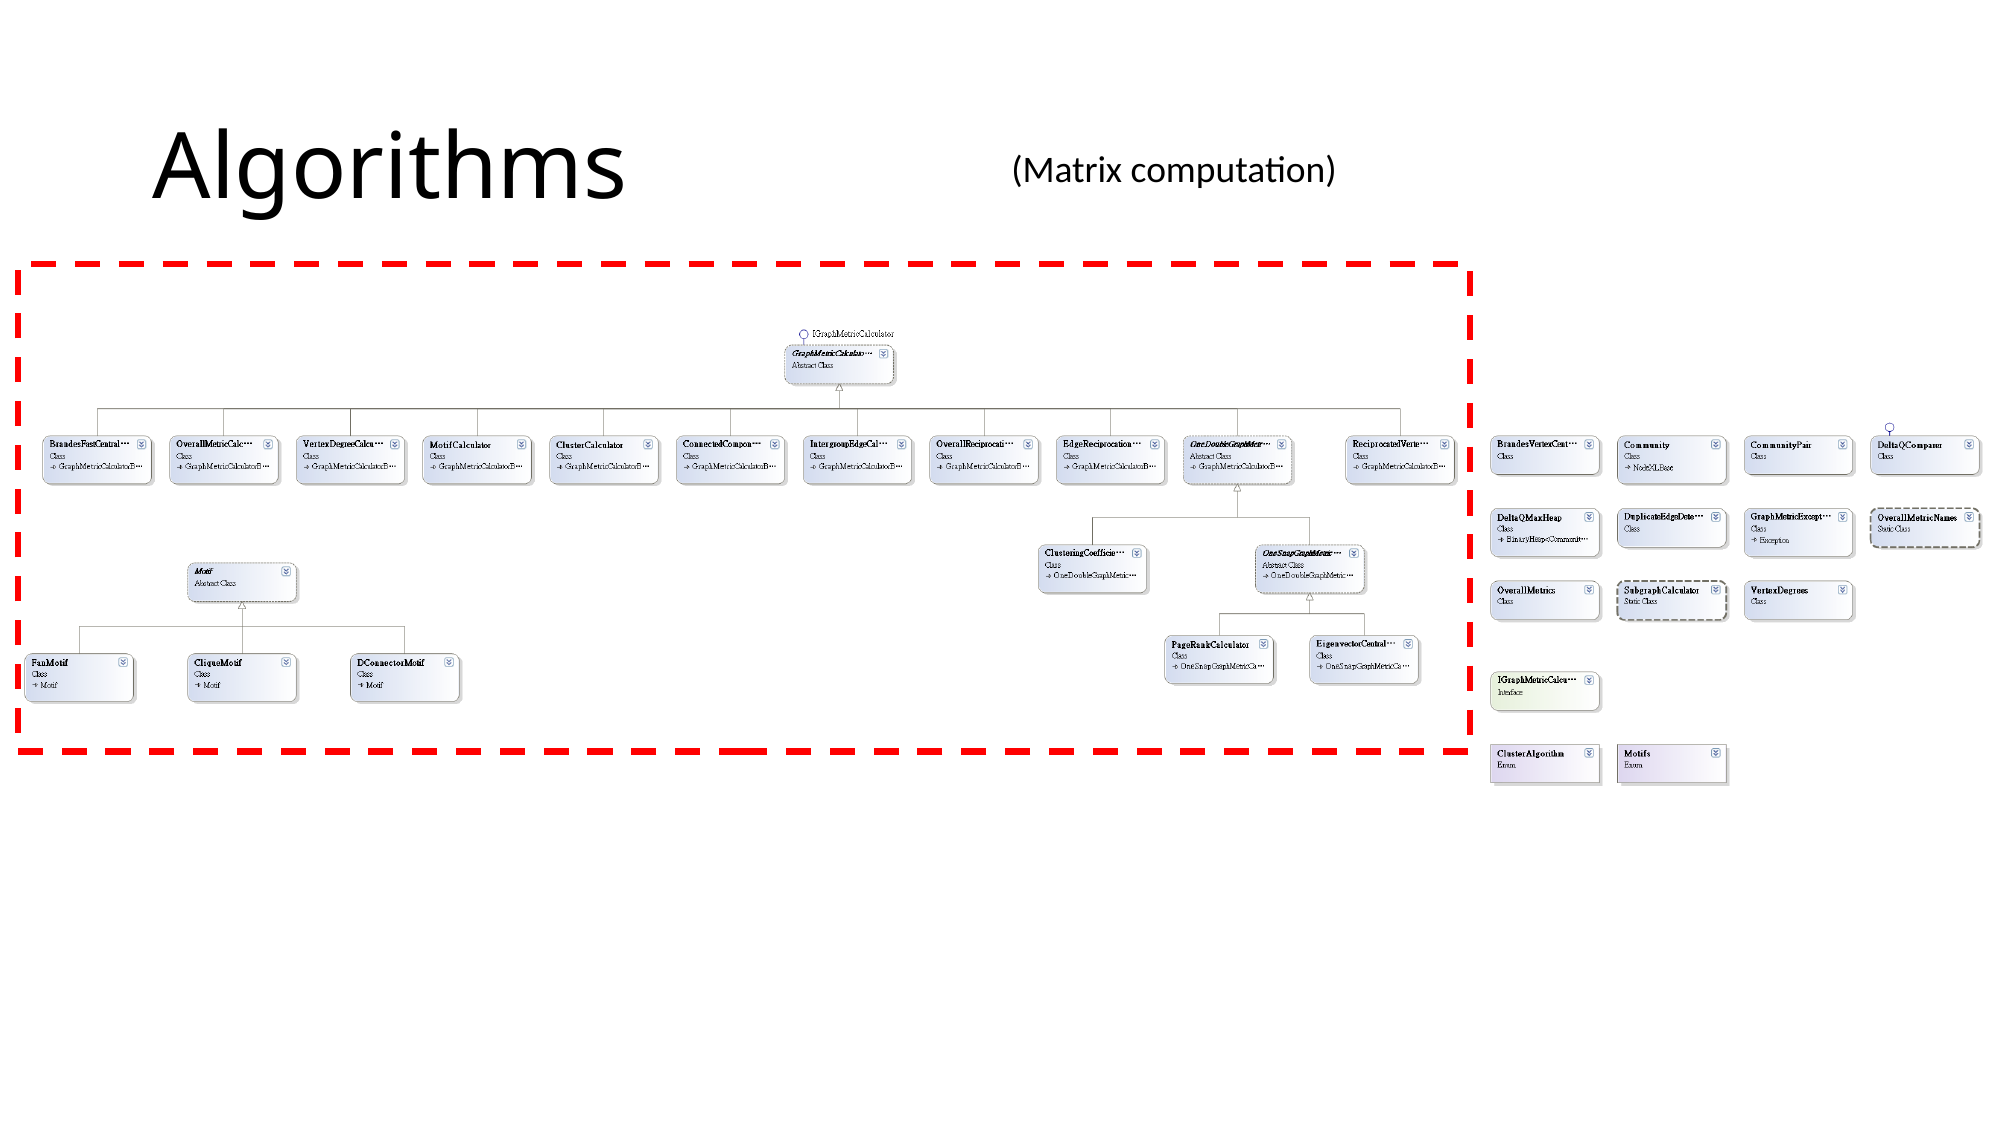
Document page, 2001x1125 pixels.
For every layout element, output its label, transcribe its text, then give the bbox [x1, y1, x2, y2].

text_box (Matrix computation) [996, 137, 1352, 198]
picture [17, 322, 1986, 789]
title Algorithms [137, 59, 1863, 278]
text_box [17, 263, 1471, 322]
